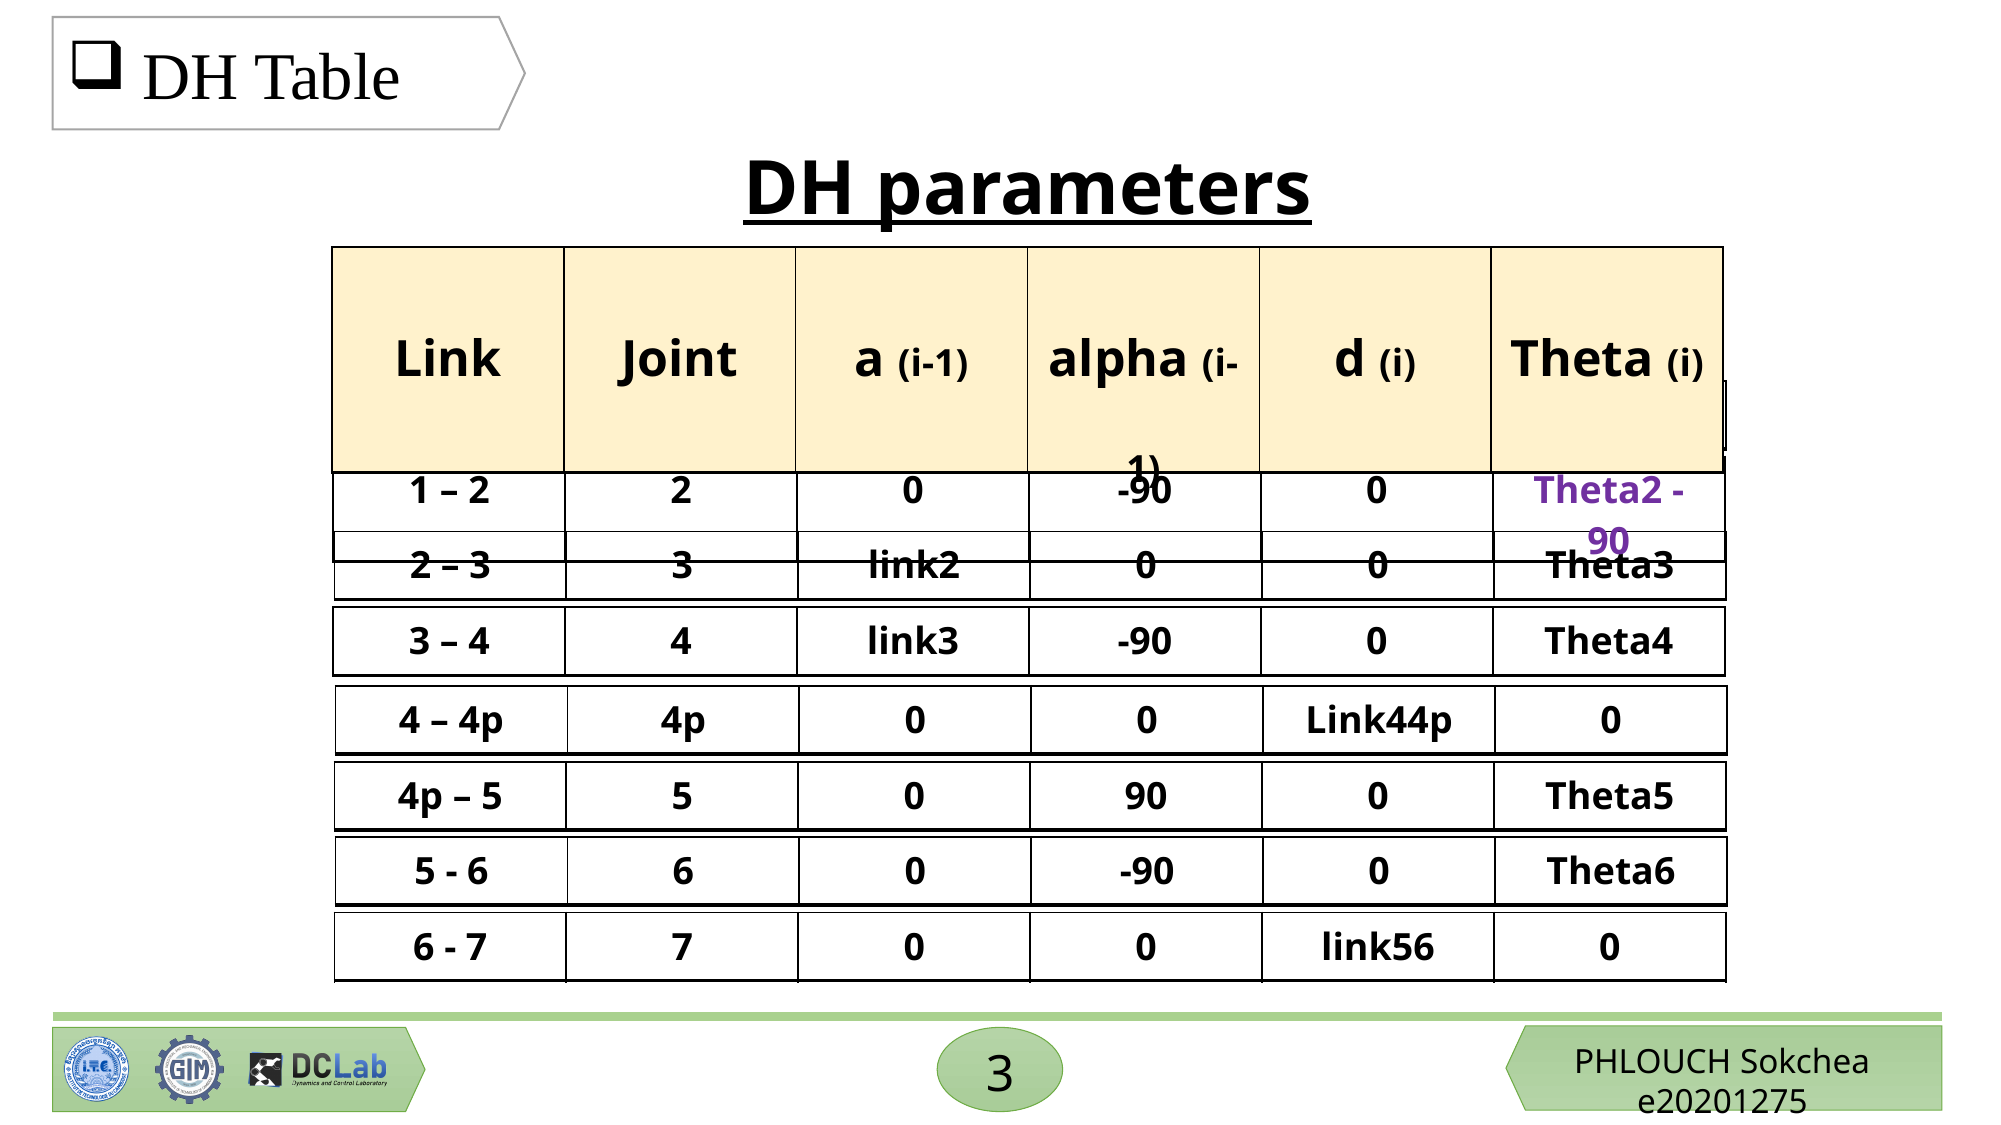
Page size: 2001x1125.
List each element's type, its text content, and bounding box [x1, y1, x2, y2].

table_header Theta2 - 90 [1494, 474, 1724, 560]
table_header 0 [1495, 913, 1725, 979]
table_header 4 [566, 608, 796, 674]
table_header 0 [1262, 608, 1492, 674]
table_header 0 [1263, 563, 1493, 598]
table_header 0 [798, 474, 1028, 560]
table_header 4p [568, 687, 798, 752]
table_header 0 [800, 838, 1030, 903]
table_header 3 [567, 563, 797, 598]
table_header Theta4 [1494, 608, 1724, 674]
table_header 2 – 3 [335, 563, 565, 598]
table_header 4p – 5 [335, 763, 565, 828]
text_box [52, 1016, 1942, 1112]
table_header 5 - 6 [336, 838, 567, 903]
table_header 4 – 4p [336, 687, 567, 752]
table_header -90 [1030, 608, 1260, 674]
table_header link2 [799, 563, 1029, 598]
table_header 6 - 7 [335, 913, 565, 979]
table_header 0 [799, 913, 1029, 979]
table_header 2 [566, 474, 796, 560]
table_header 0 [1496, 687, 1726, 752]
table_header Link [333, 248, 563, 471]
table_header 1 – 2 [334, 474, 564, 560]
text_box DH parameters [722, 148, 1333, 220]
table_header Link44p [1264, 687, 1494, 752]
table_header link3 [798, 608, 1028, 674]
table_header Theta (i) [1492, 248, 1722, 471]
table_header 0 [1262, 474, 1492, 560]
table_header 0 [1032, 687, 1262, 752]
table_header 0 [1264, 838, 1494, 903]
table_header link56 [1263, 913, 1493, 979]
table_header Theta3 [1495, 563, 1725, 598]
table_header 7 [567, 913, 797, 979]
table_header 90 [1031, 763, 1261, 828]
text_box DH Table [51, 15, 527, 131]
table_header Theta6 [1496, 838, 1726, 903]
table_header Theta5 [1495, 763, 1725, 828]
table_header Joint [565, 248, 795, 471]
table_header 0 [800, 687, 1030, 752]
table_header -90 [1032, 838, 1262, 903]
table_header a (i-1) [796, 248, 1027, 471]
table_header 0 [1263, 763, 1493, 828]
table_header -90 [1030, 474, 1260, 560]
table_header 0 [799, 763, 1029, 828]
table_header 0 [1031, 563, 1261, 598]
table_header alpha (i-1) [1028, 248, 1259, 471]
table_header d (i) [1260, 248, 1490, 471]
table_header 6 [568, 838, 798, 903]
table_header 5 [567, 763, 797, 828]
table_header 3 – 4 [334, 608, 564, 674]
table_header 0 [1031, 913, 1261, 979]
